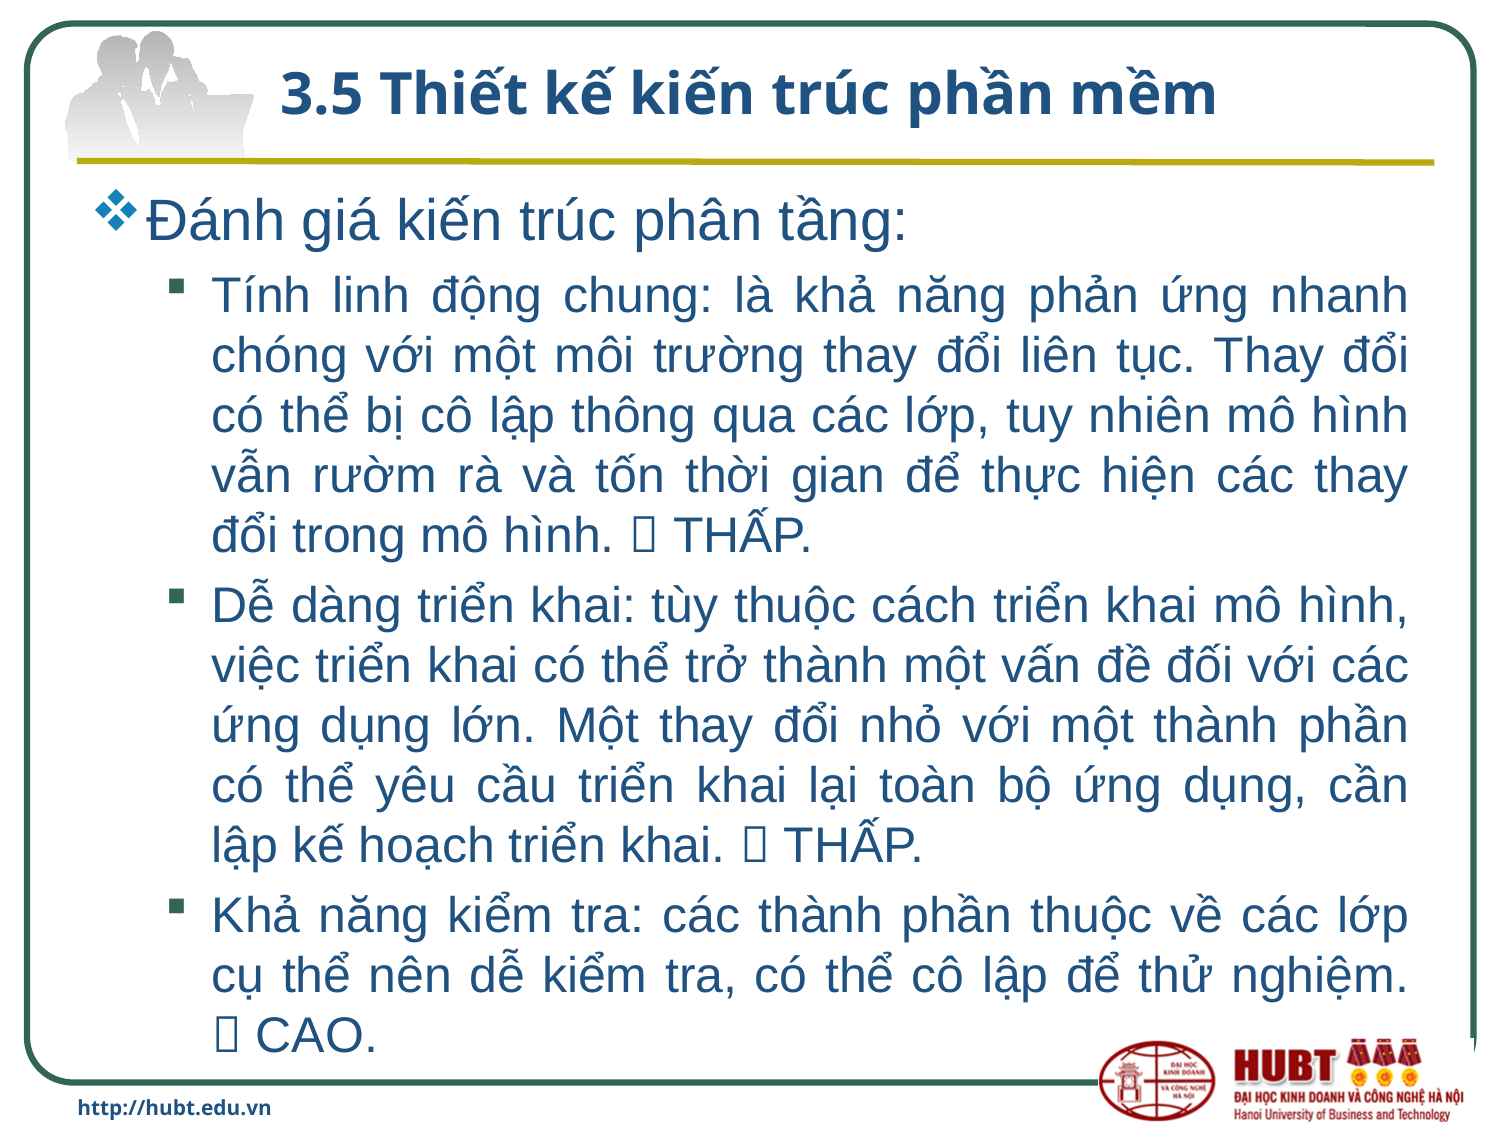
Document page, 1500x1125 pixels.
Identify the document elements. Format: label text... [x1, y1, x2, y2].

list Đánh giá kiến trúc phân tầng: Tính linh động chung: là khả năng phản ứng nhanh chóng với một môi trường thay đổi liên tục. Thay đổi có thể bị cô lập thông qua các lớp, tuy nhiên mô hình vẫn rườm rà và tốn thời gian để thực hiện các thay đổi trong mô hình.  THẤP. Dễ dàng triển khai: tùy thuộc cách triển khai mô hình, việc triển khai có thể trở thành một vấn đề đối với các ứng dụng lớn. Một thay đổi nhỏ với một thành phần có thể yêu cầu triển khai lại toàn bộ ứng dụng, cần lập kế hoạch triển khai.  THẤP. Khả năng kiểm tra: các thành phần thuộc về các lớp cụ thể nên dễ kiểm tra, có thể cô lập để thử nghiệm.  CAO. [75, 174, 1425, 1013]
picture [1098, 1038, 1474, 1123]
slide_number http://hubt.edu.vn [62, 1087, 475, 1125]
title 3.5 Thiết kế kiến trúc phần mềm [75, 45, 1425, 138]
